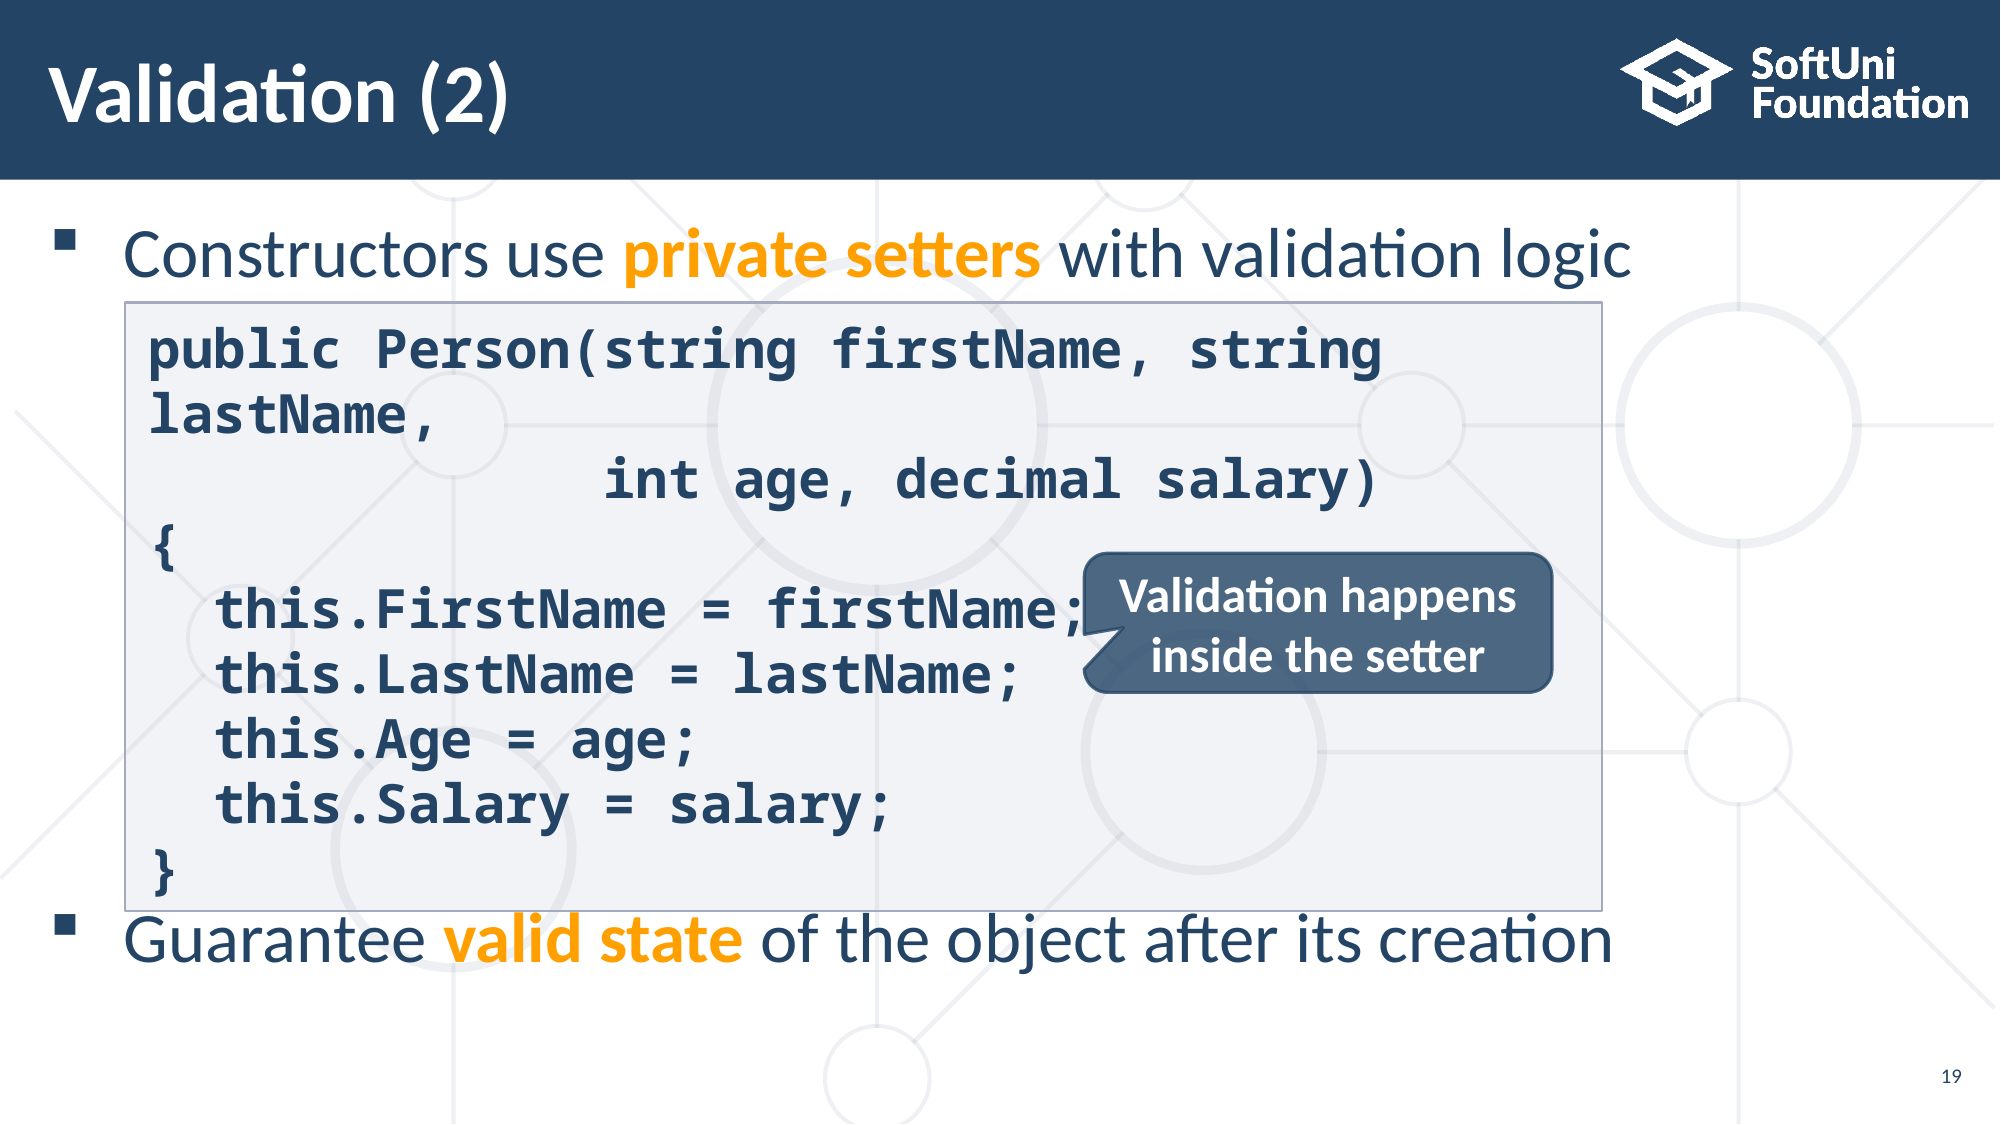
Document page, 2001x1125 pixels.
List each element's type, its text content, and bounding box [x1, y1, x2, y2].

text_box Validation happens inside the setter [1082, 551, 1555, 695]
picture [1619, 38, 1968, 126]
text_box public Person(string firstName, string lastName, int age, decimal salary) { this.FirstName = firstName; this.LastName = lastName; this.Age = age; this.Salary = salary; } [124, 302, 1602, 911]
list Constructors use private setters with validation logic Guarantee valid state of the object after its creation [31, 196, 1970, 1050]
title Validation (2) [31, 16, 1591, 162]
slide_number 19 [1897, 1049, 1968, 1101]
